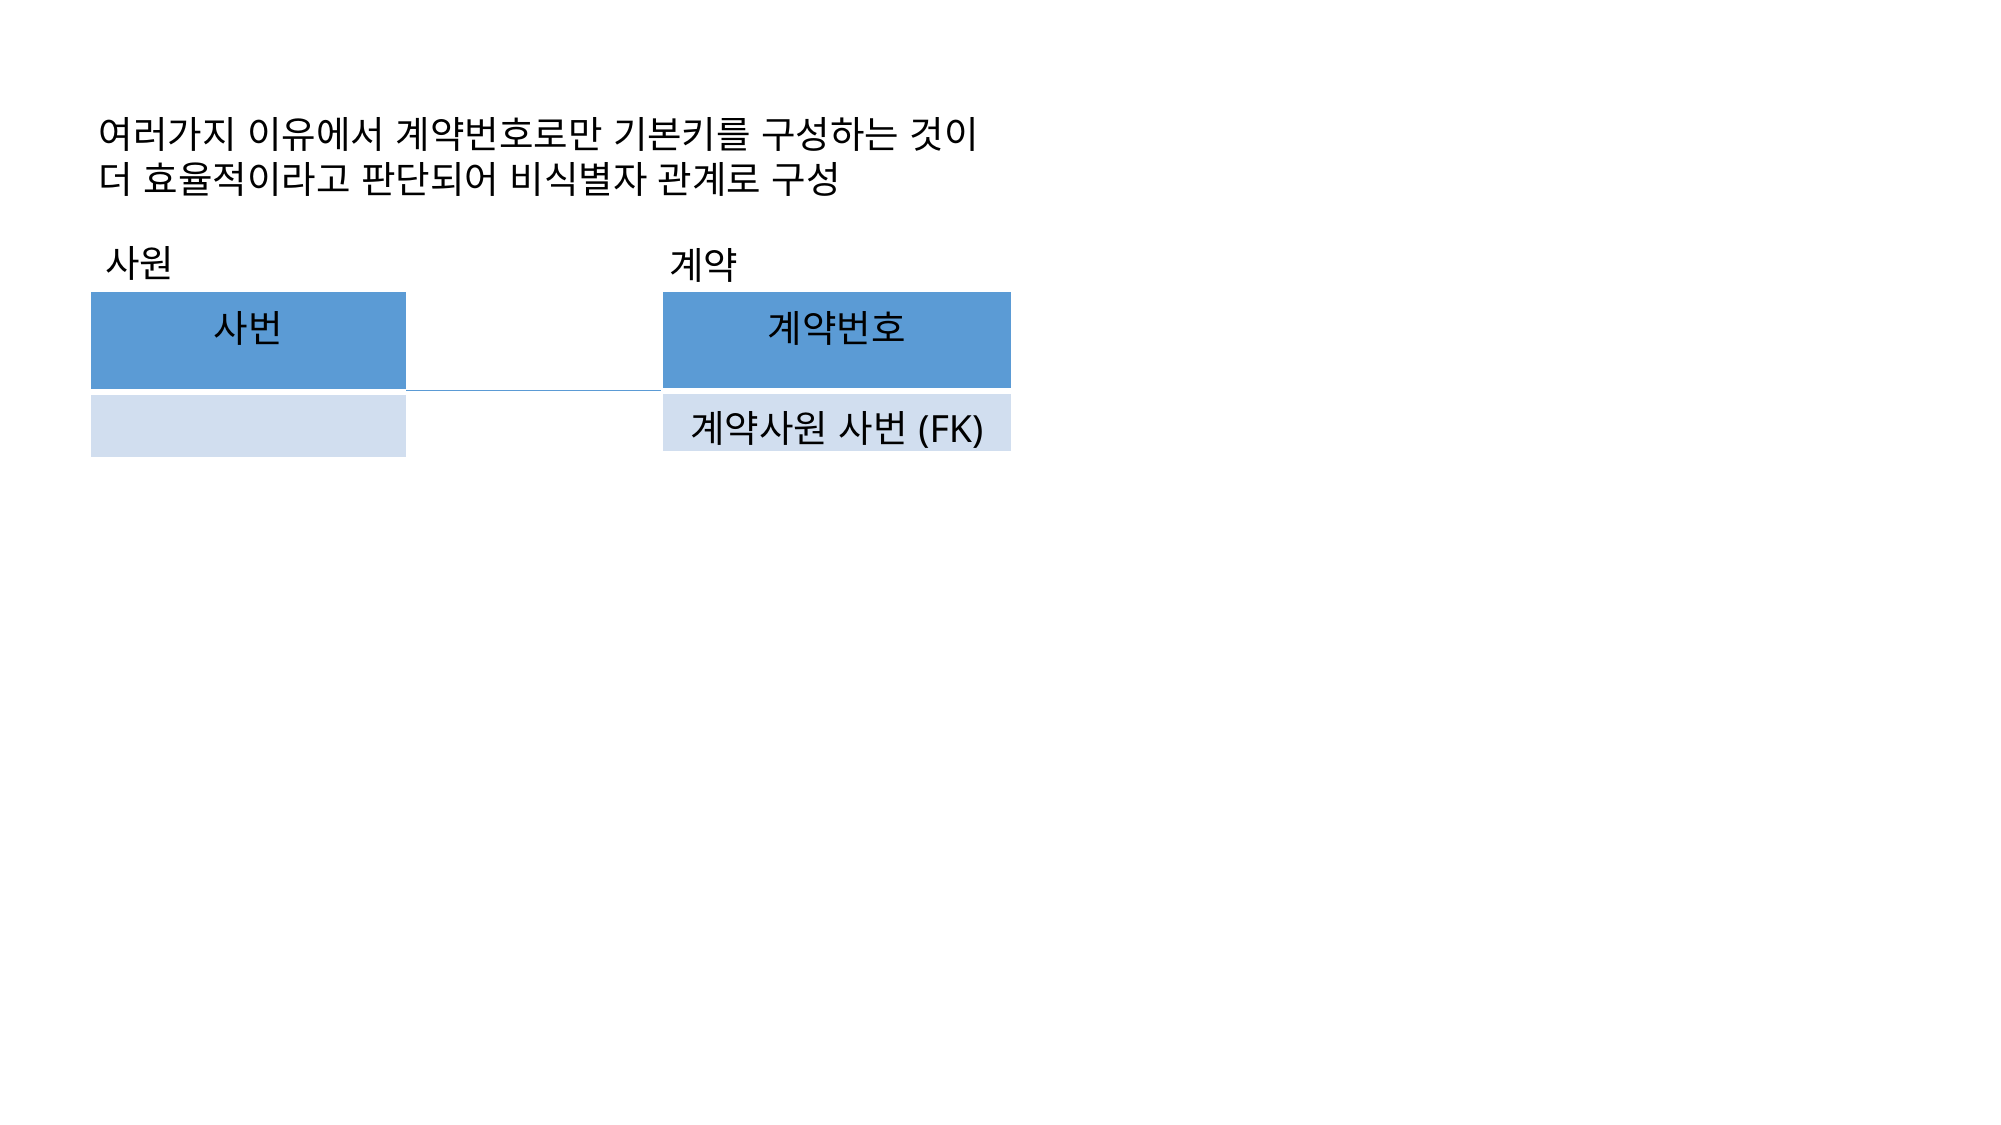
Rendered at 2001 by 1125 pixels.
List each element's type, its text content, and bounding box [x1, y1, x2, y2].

table_header 사번 [91, 292, 406, 389]
table_cell [91, 395, 406, 457]
table_cell 계약사원 사번(FK) [663, 394, 1011, 451]
text_box 여러가지 이유에서 계약번호로만 기본키를 구성하는 것이 더 효율적이라고 판단되어 비식별자 관계로 구성 [84, 103, 1030, 208]
text_box 계약 [654, 234, 1093, 295]
text_box 사원 [90, 232, 242, 293]
table_header 계약번호 [663, 295, 1011, 388]
